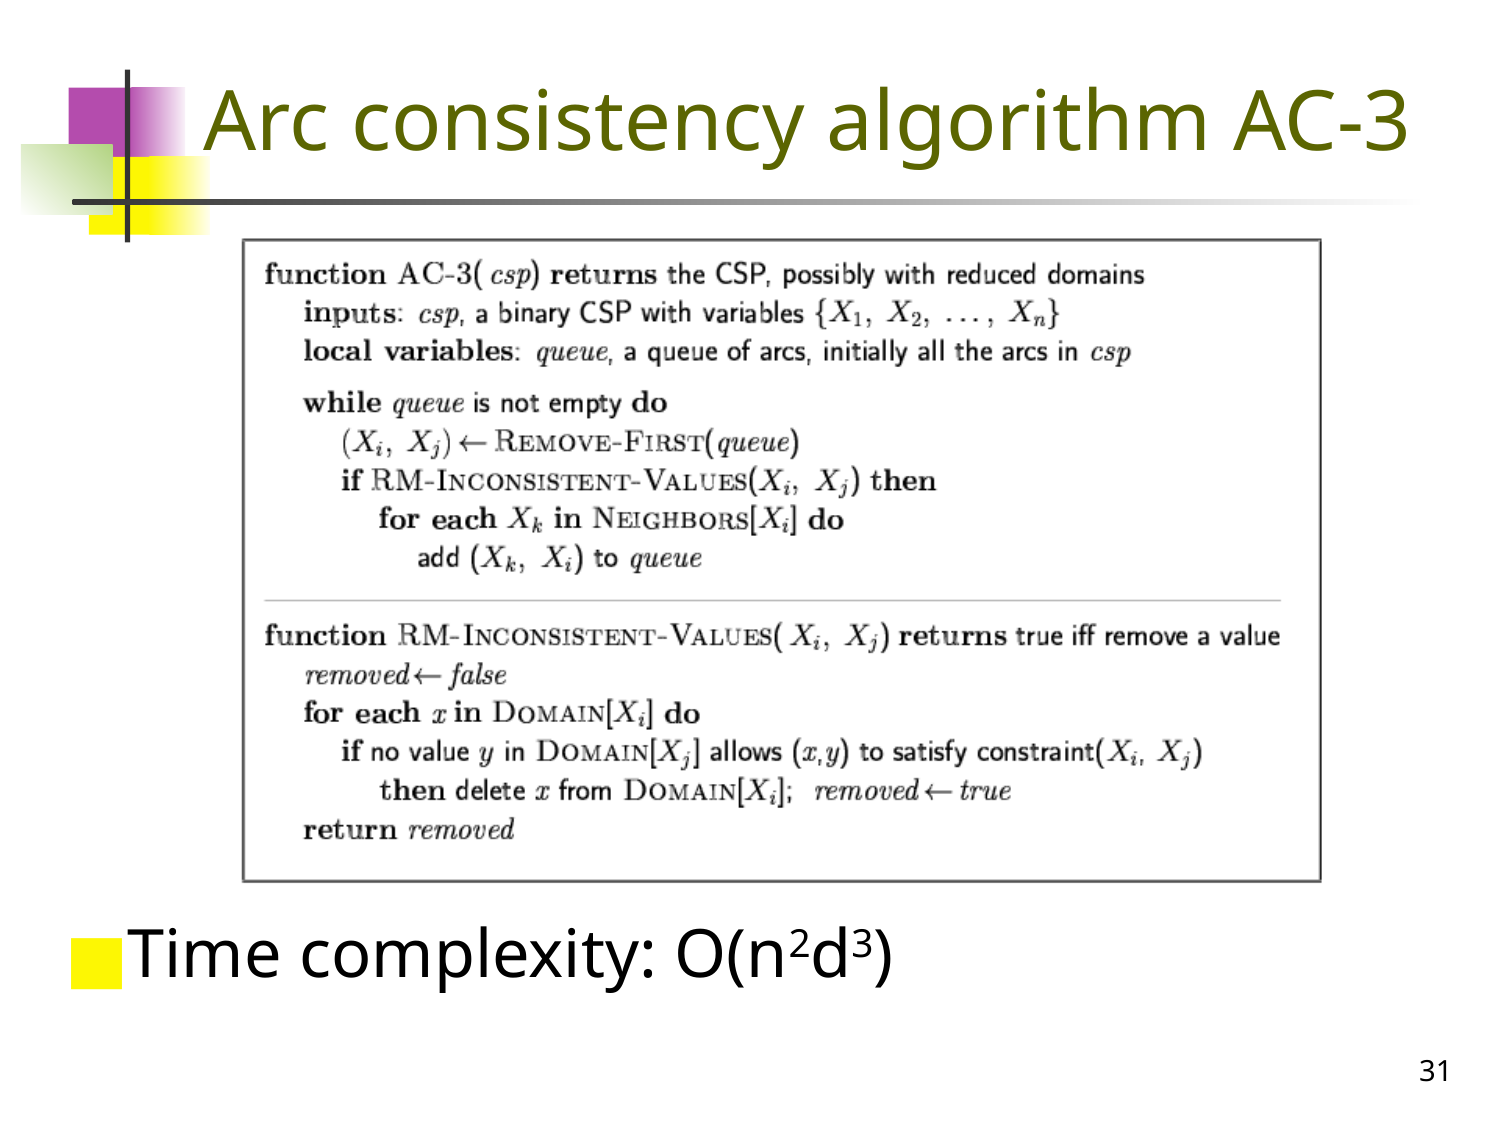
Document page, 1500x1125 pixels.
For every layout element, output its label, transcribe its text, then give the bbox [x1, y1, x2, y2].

text_box ‹#› [1155, 1024, 1468, 1100]
list Time complexity: O(n2d3) [50, 911, 1469, 1006]
title Arc consistency algorithm AC-3 [188, 35, 1468, 175]
picture [212, 224, 1338, 888]
